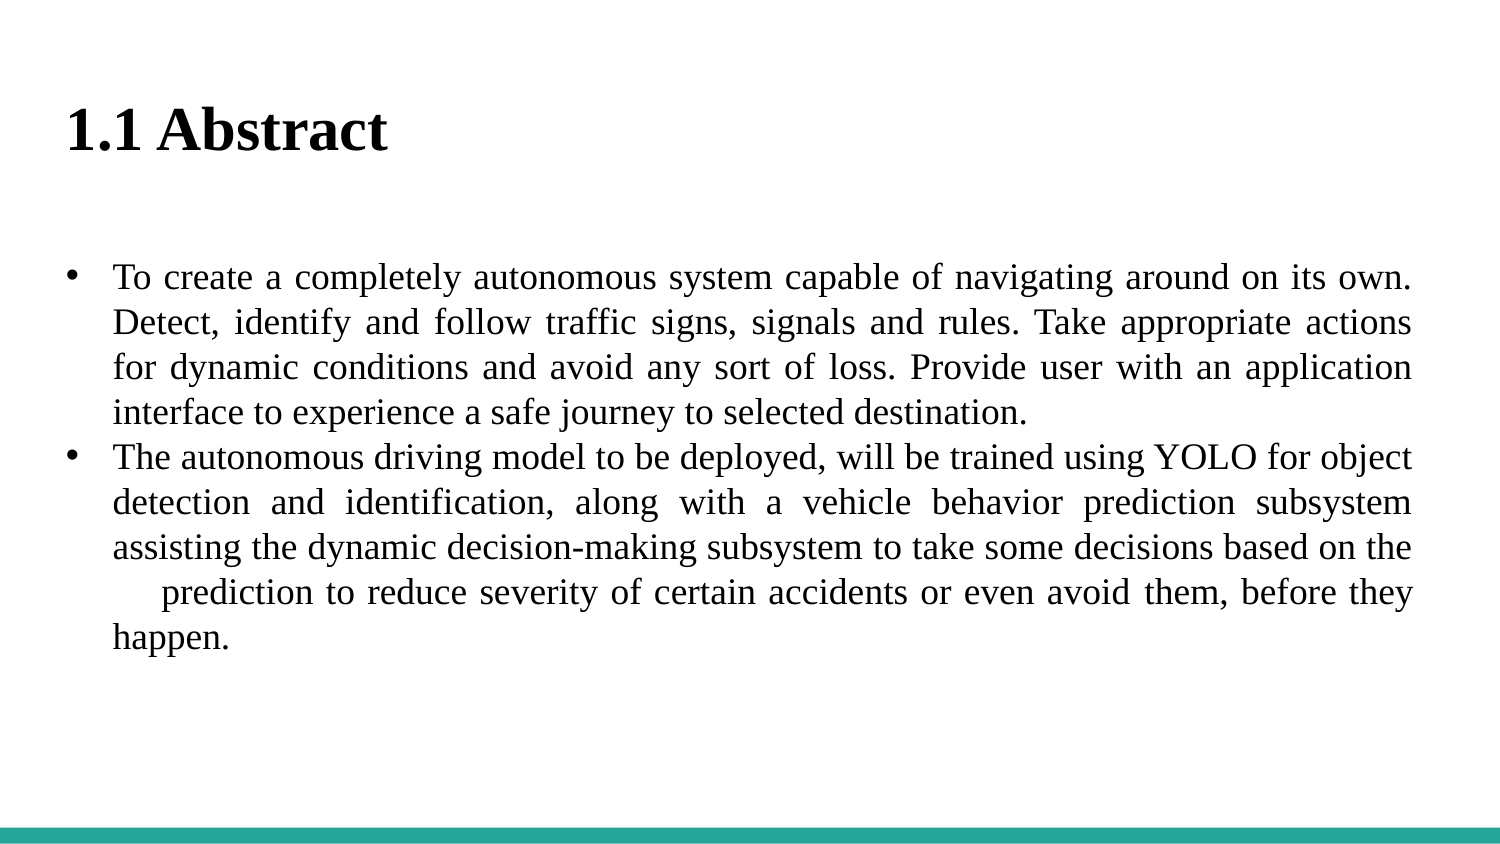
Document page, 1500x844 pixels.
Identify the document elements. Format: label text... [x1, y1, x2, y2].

text_box 1.1 Abstract [51, 72, 1449, 174]
text_box To create a completely autonomous system capable of navigating around on its own. Detect, identify and follow traffic signs, signals and rules. Take appropriate actions for dynamic conditions and avoid any sort of loss. Provide user with an application interface to experience a safe journey to selected destination. The autonomous driving model to be deployed, will be trained using YOLO for object detection and identification, along with a vehicle behavior prediction subsystem assisting the dynamic decision-making subsystem to take some decisions based on the prediction to reduce severity of certain accidents or even avoid them, before they happen. [51, 192, 1429, 750]
